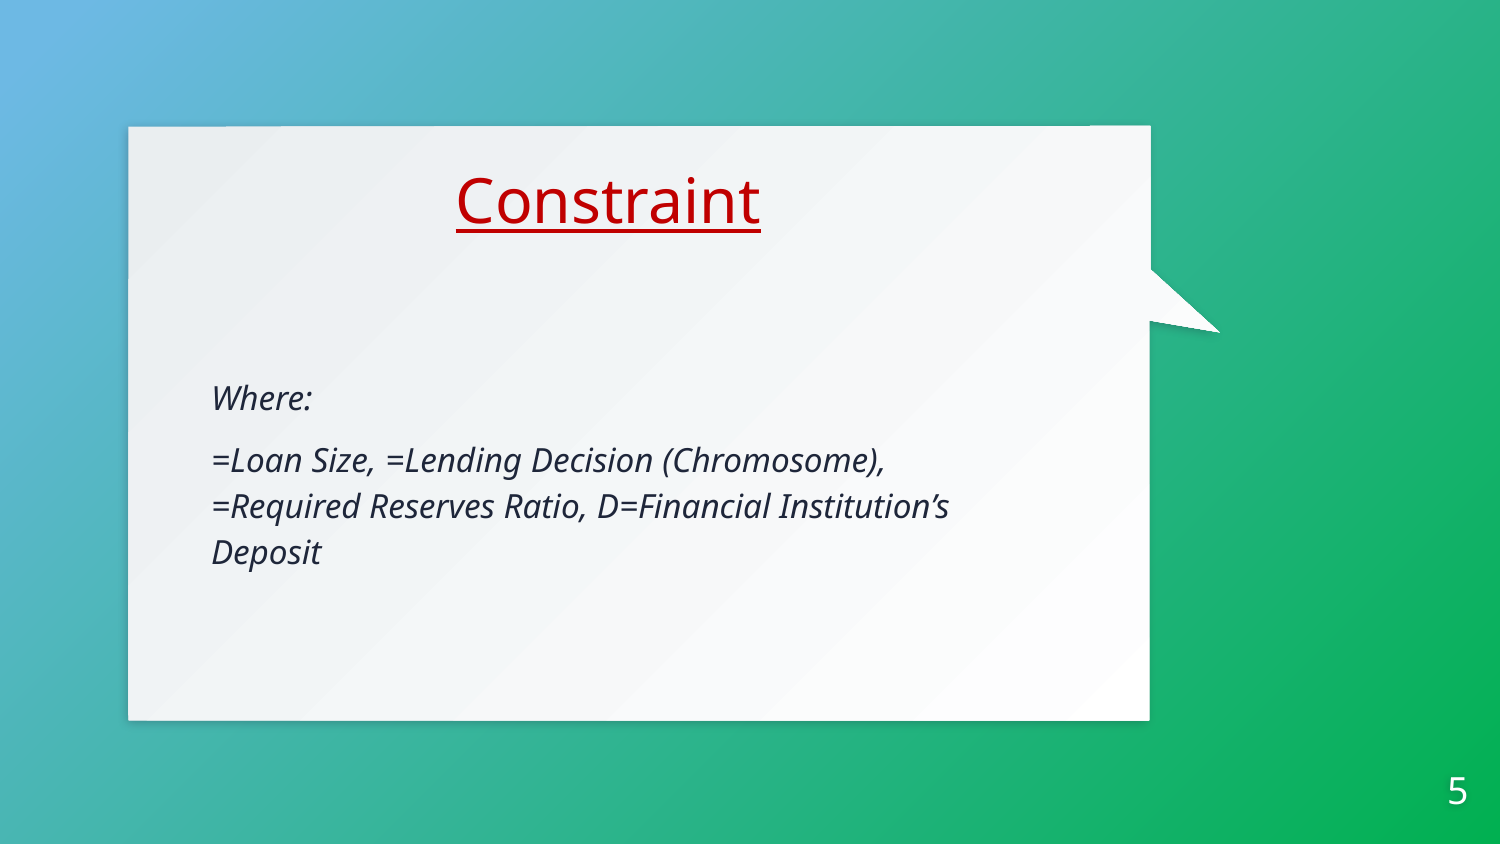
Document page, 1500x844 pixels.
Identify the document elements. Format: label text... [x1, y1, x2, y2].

slide_number 5 [1378, 761, 1469, 814]
list Constraint [211, 150, 1006, 249]
